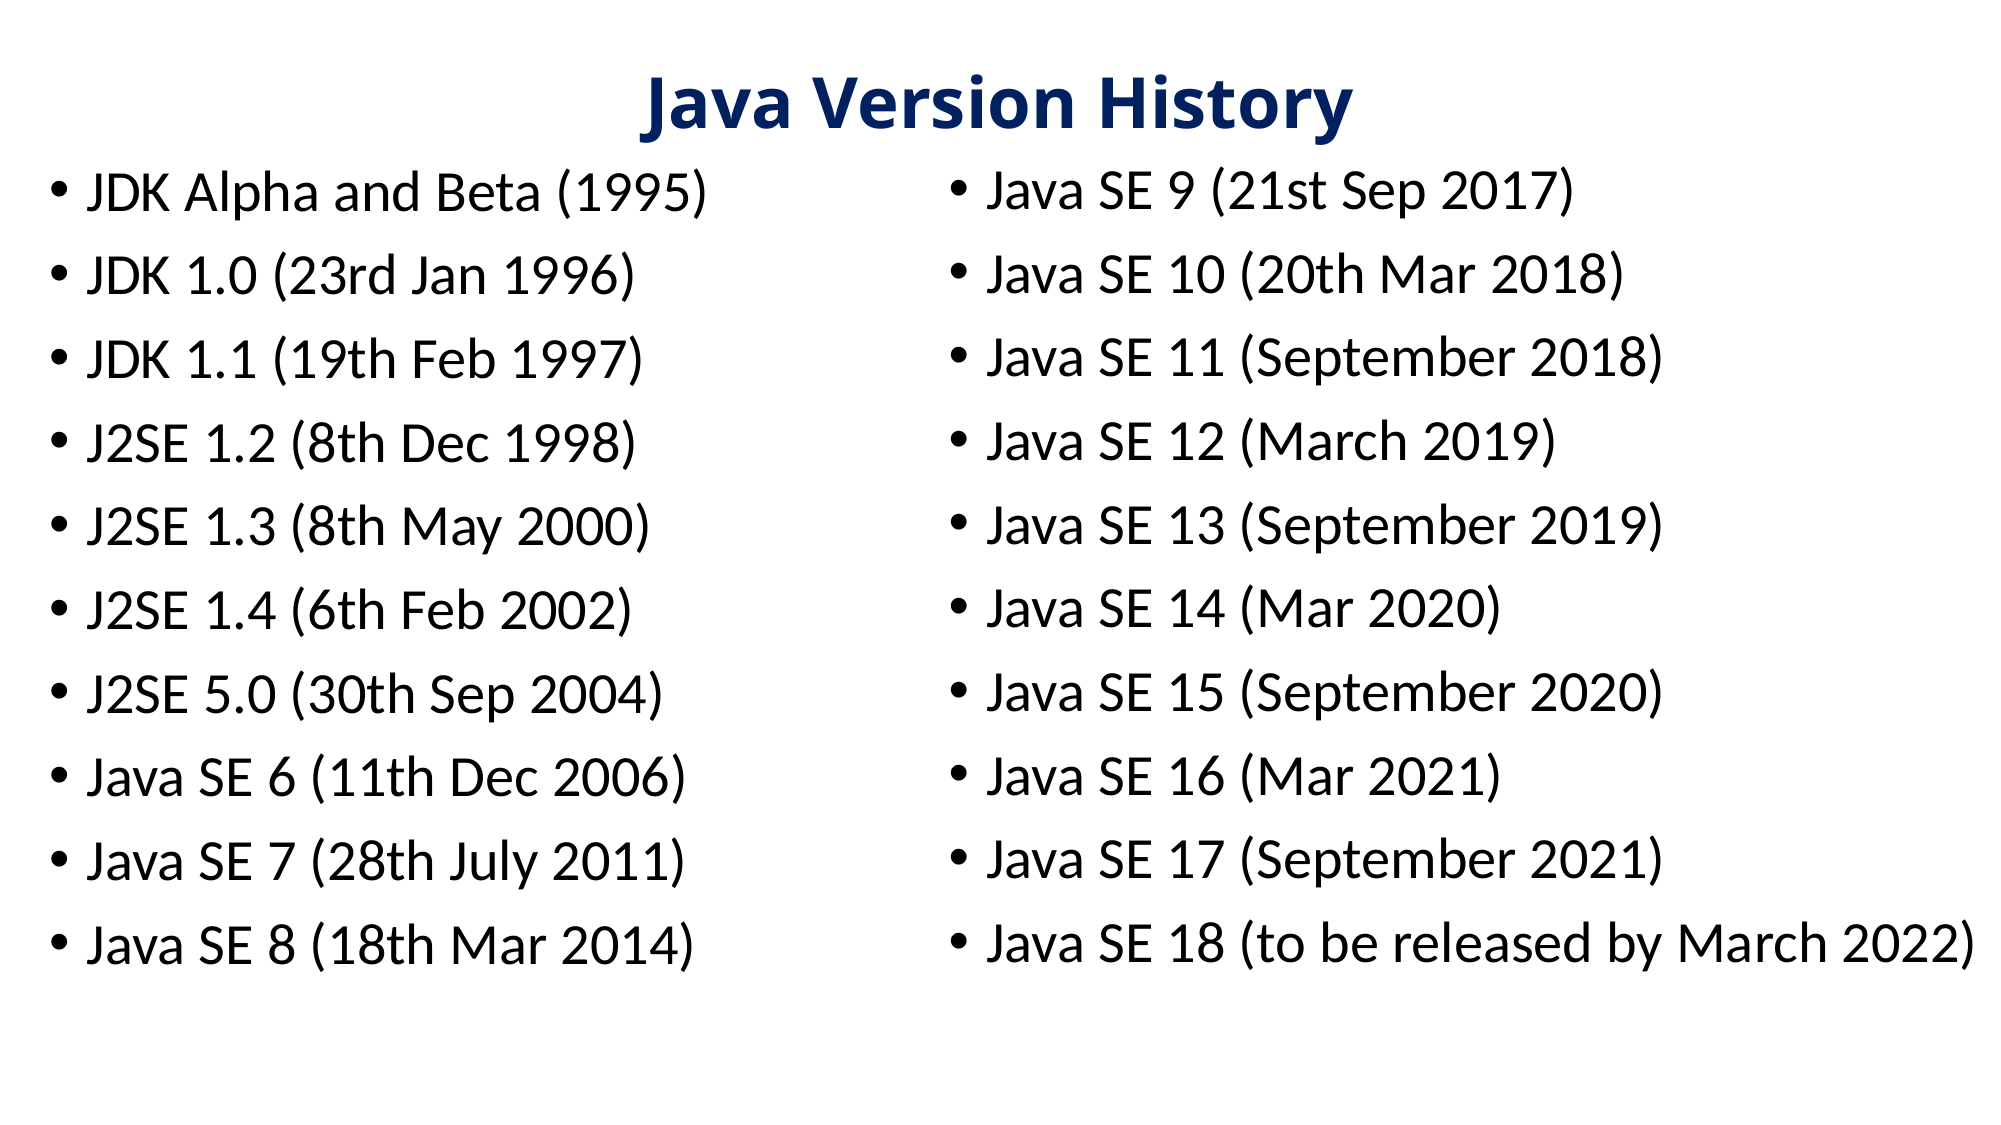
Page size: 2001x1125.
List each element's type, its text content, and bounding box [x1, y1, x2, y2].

title Java Version History [137, 59, 1863, 152]
text_box Java SE 9 (21st Sep 2017) Java SE 10 (20th Mar 2018) Java SE 11 (September 2018) Java SE 12 (March 2019) Java SE 13 (September 2019) Java SE 14 (Mar 2020) Java SE 15 (September 2020) Java SE 16 (Mar 2021) Java SE 17 (September 2021) Java SE 18 (to be released by March 2022) [933, 151, 2000, 1100]
list JDK Alpha and Beta (1995) JDK 1.0 (23rd Jan 1996) JDK 1.1 (19th Feb 1997) J2SE 1.2 (8th Dec 1998) J2SE 1.3 (8th May 2000) J2SE 1.4 (6th Feb 2002) J2SE 5.0 (30th Sep 2004) Java SE 6 (11th Dec 2006) Java SE 7 (28th July 2011) Java SE 8 (18th Mar 2014) [34, 153, 780, 1102]
